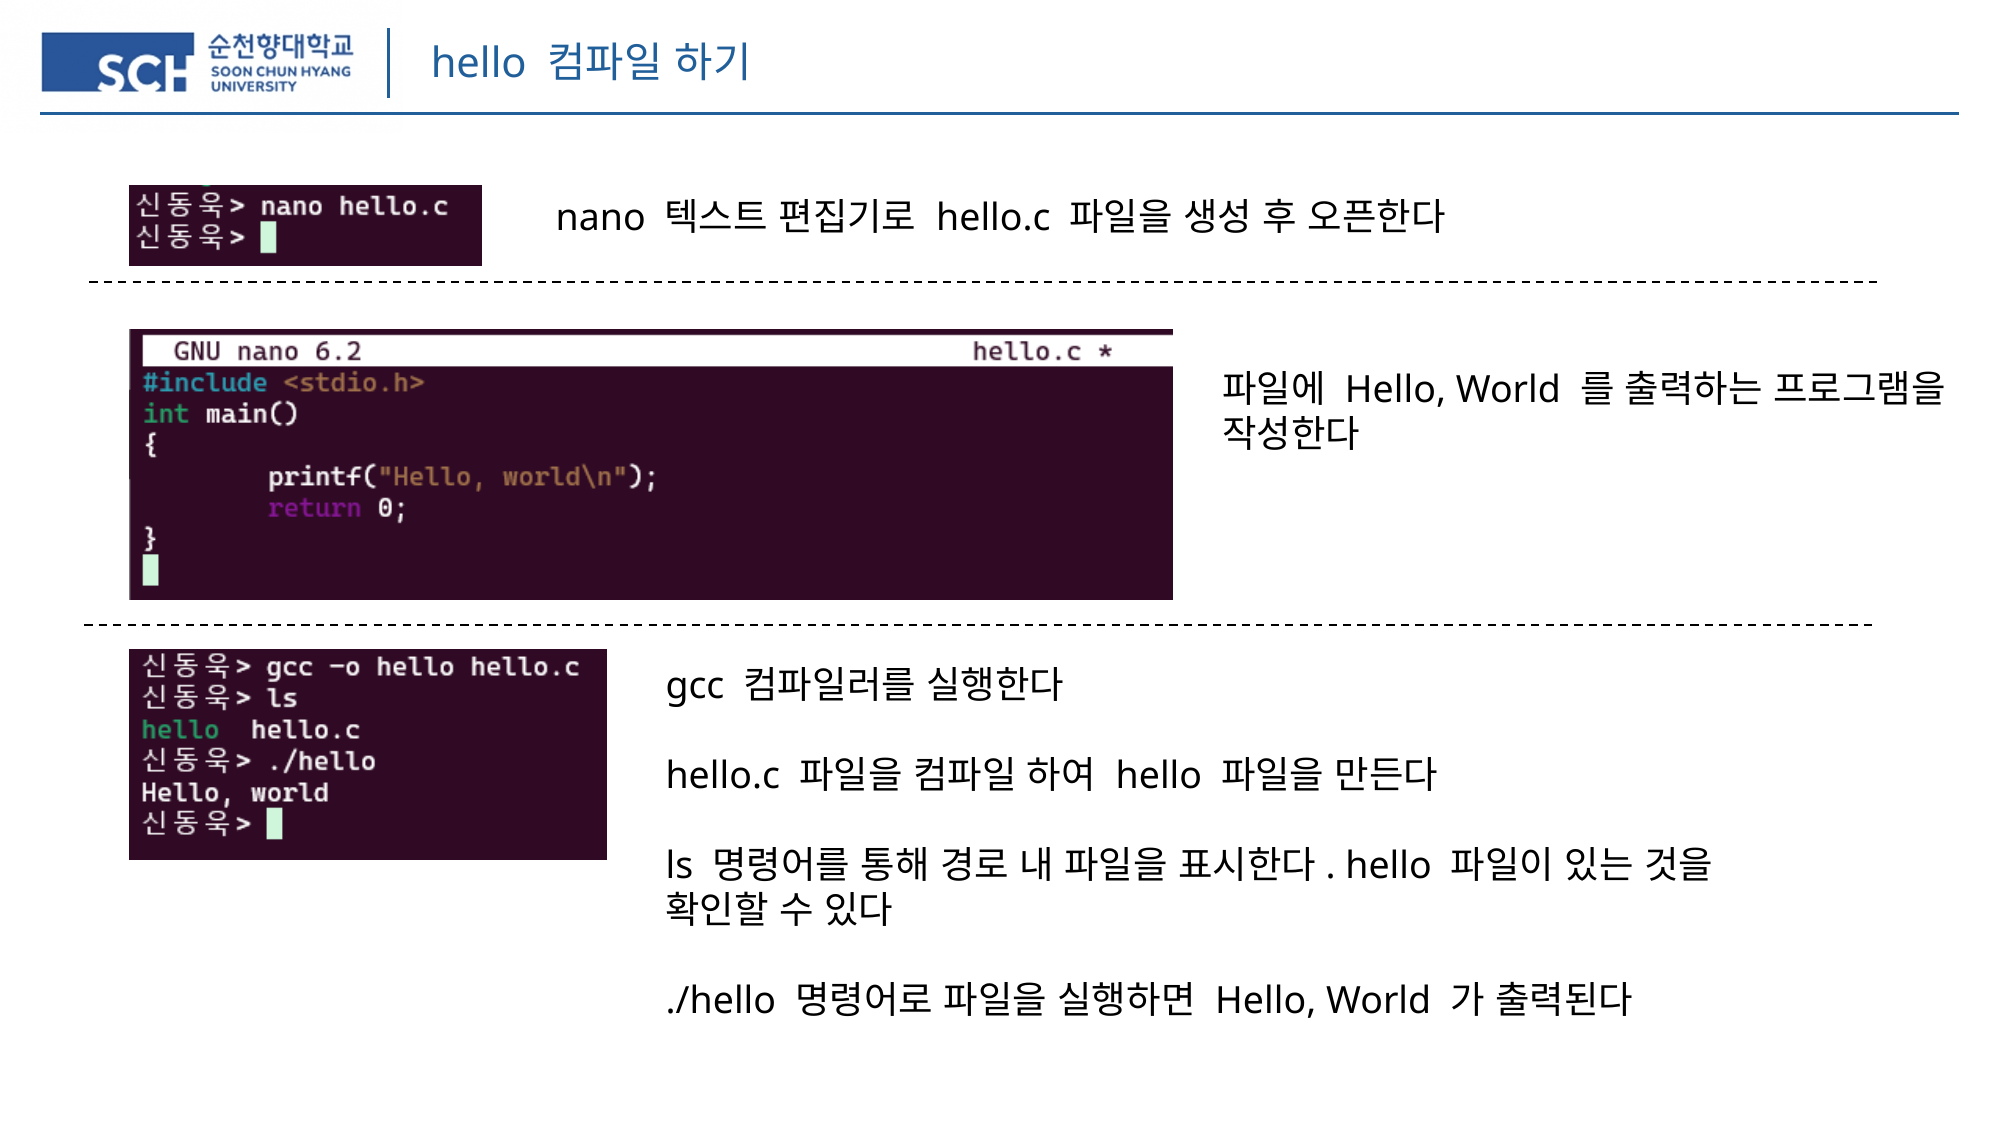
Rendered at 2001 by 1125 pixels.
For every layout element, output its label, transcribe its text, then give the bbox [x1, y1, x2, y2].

text_box nano 텍스트 편집기로 hello.c 파일을 생성 후 오픈한다 [540, 185, 1461, 246]
picture [129, 328, 1173, 600]
text_box hello 컴파일 하기 [416, 28, 1064, 94]
picture [129, 185, 482, 266]
picture [0, 0, 404, 134]
text_box gcc 컴파일러를 실행한다 hello.c 파일을 컴파일 하여 hello 파일을 만든다 ls 명령어를 통해 경로 내 파일을 표시한다. hello 파일이 있는 것을 확인할 수 있다 ./hello 명령어로 파일을 실행하면 Hello, World 가 출력된다 [650, 653, 1802, 1029]
text_box 파일에 Hello, World 를 출력하는 프로그램을 작성한다 [1207, 357, 1962, 462]
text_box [129, 649, 607, 860]
